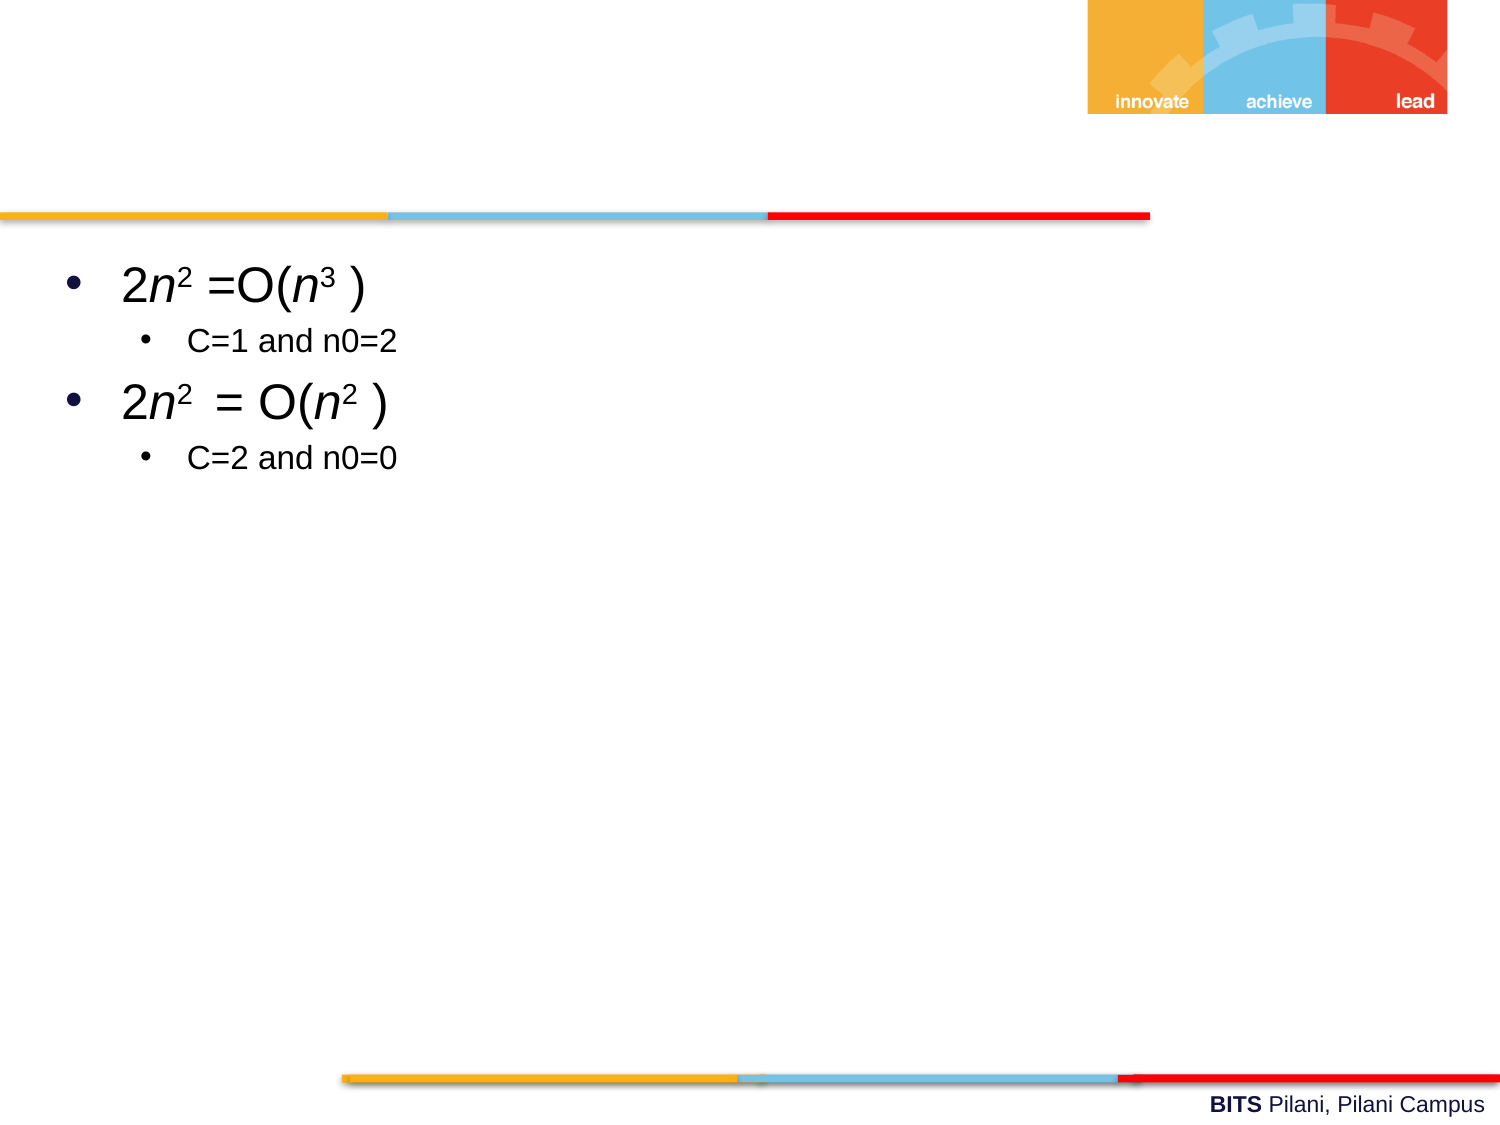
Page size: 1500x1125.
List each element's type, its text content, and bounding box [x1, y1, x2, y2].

picture [1087, 0, 1448, 114]
list 2n2 =O(n3 ) C=1 and n0=2 2n2 = O(n2 ) C=2 and n0=0 [50, 245, 1400, 988]
